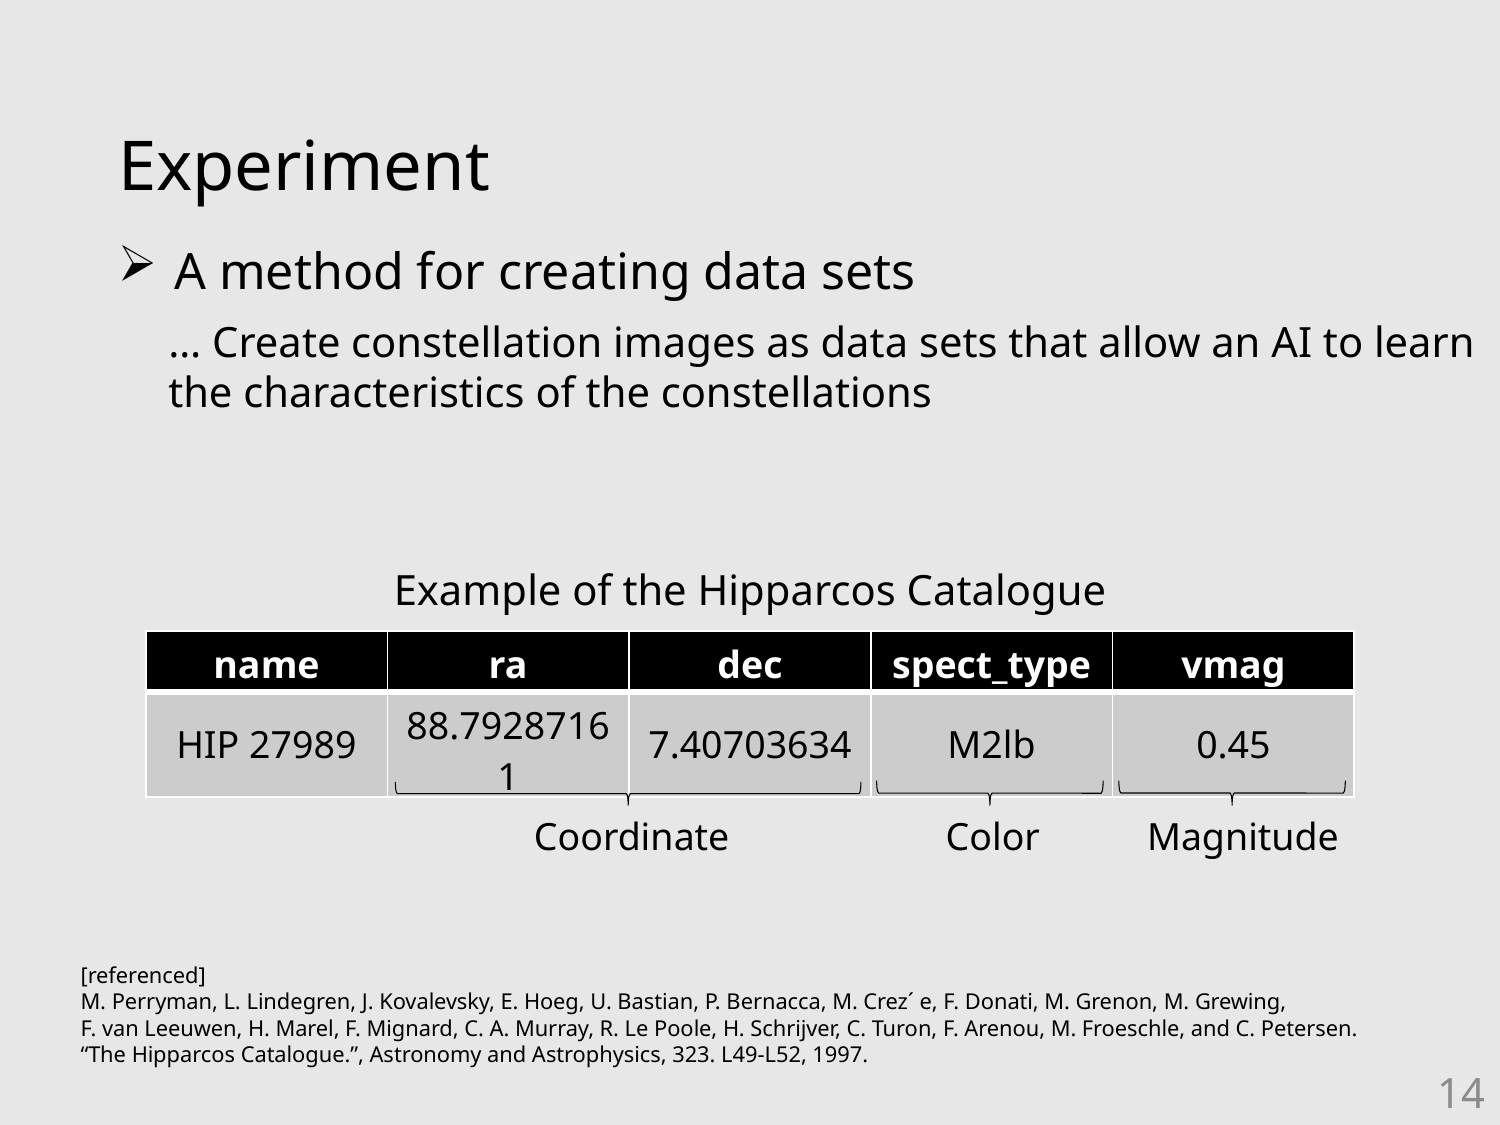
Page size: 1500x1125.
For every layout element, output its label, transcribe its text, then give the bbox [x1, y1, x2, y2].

text_box Magnitude [1124, 805, 1362, 866]
text_box [referenced] M. Perryman, L. Lindegren, J. Kovalevsky, E. Hoeg, U. Bastian, P. Bernacca, M. Crez´ e, F. Donati, M. Grenon, M. Grewing, F. van Leeuwen, H. Marel, F. Mignard, C. A. Murray, R. Le Poole, H. Schrijver, C. Turon, F. Arenou, M. Froeschle, and C. Petersen. “The Hipparcos Catalogue.”, Astronomy and Astrophysics, 323. L49-L52, 1997. [65, 954, 1375, 1074]
text_box Coordinate [513, 805, 750, 866]
table_cell HIP 27989 [147, 695, 387, 796]
text_box [876, 780, 1104, 805]
title Experiment [103, 59, 1397, 232]
text_box … Create constellation images as data sets that allow an AI to learn the characteristics of the constellations [153, 308, 1500, 483]
table_header ra [388, 632, 628, 689]
table_cell 88.79287161 [388, 695, 628, 796]
slide_number 14 [1162, 1065, 1500, 1125]
table_cell M2lb [872, 695, 1112, 796]
table_header spect_type [872, 632, 1112, 689]
text_box Color [874, 805, 1112, 866]
text_box [1118, 780, 1346, 805]
table_cell 0.45 [1113, 695, 1353, 796]
text_box A method for creating data sets [103, 232, 1494, 308]
text_box Example of the Hipparcos Catalogue [362, 556, 1138, 622]
table_cell 7.40703634 [630, 695, 870, 796]
text_box [394, 781, 862, 805]
table_header vmag [1113, 632, 1353, 689]
table_header name [147, 632, 387, 689]
table_header dec [630, 632, 870, 689]
